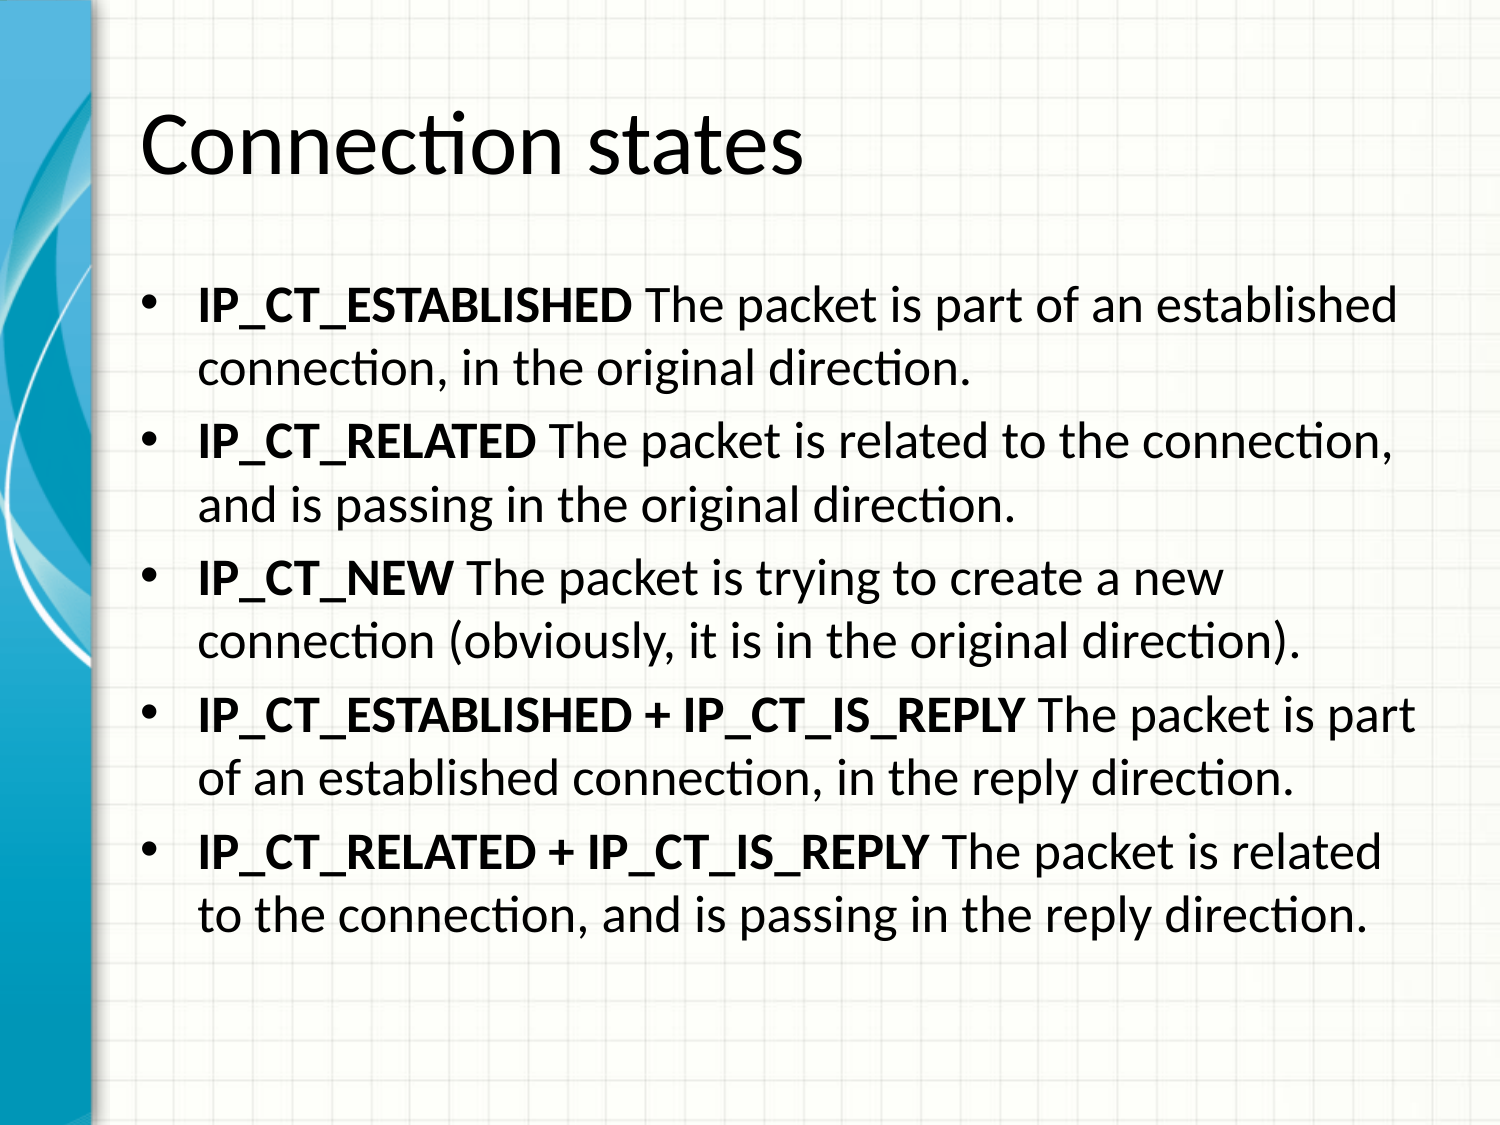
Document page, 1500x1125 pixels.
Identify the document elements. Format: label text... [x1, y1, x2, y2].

picture [0, 0, 1500, 1125]
title Connection states [125, 44, 1450, 232]
list IP_CT_ESTABLISHED The packet is part of an established connection, in the original direction. IP_CT_RELATED The packet is related to the connection, and is passing in the original direction. IP_CT_NEW The packet is trying to create a new connection (obviously, it is in the original direction). IP_CT_ESTABLISHED + IP_CT_IS_REPLY The packet is part of an established connection, in the reply direction. IP_CT_RELATED + IP_CT_IS_REPLY The packet is related to the connection, and is passing in the reply direction. [125, 261, 1450, 967]
